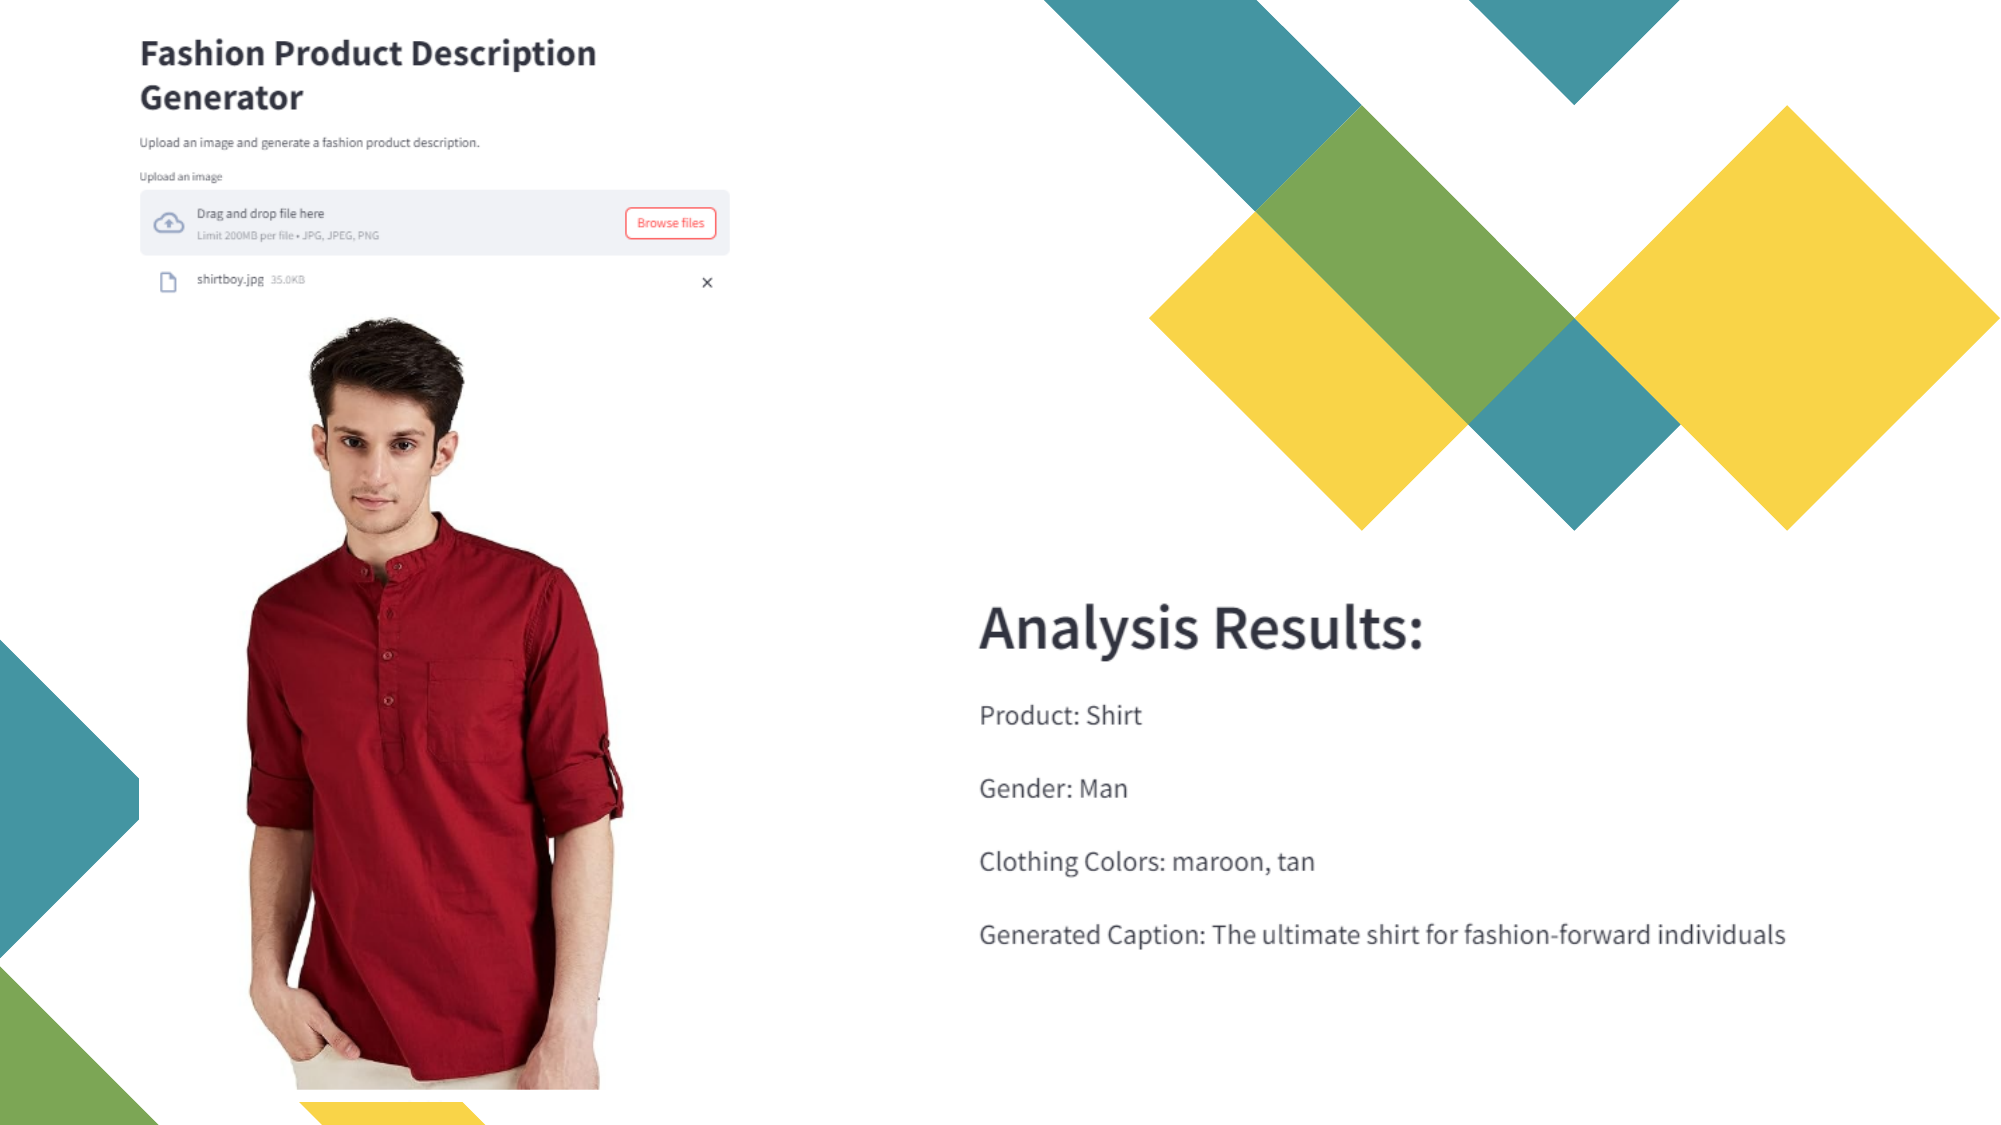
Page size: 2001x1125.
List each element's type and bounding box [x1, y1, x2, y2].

picture [139, 36, 734, 1102]
picture [959, 594, 1795, 961]
